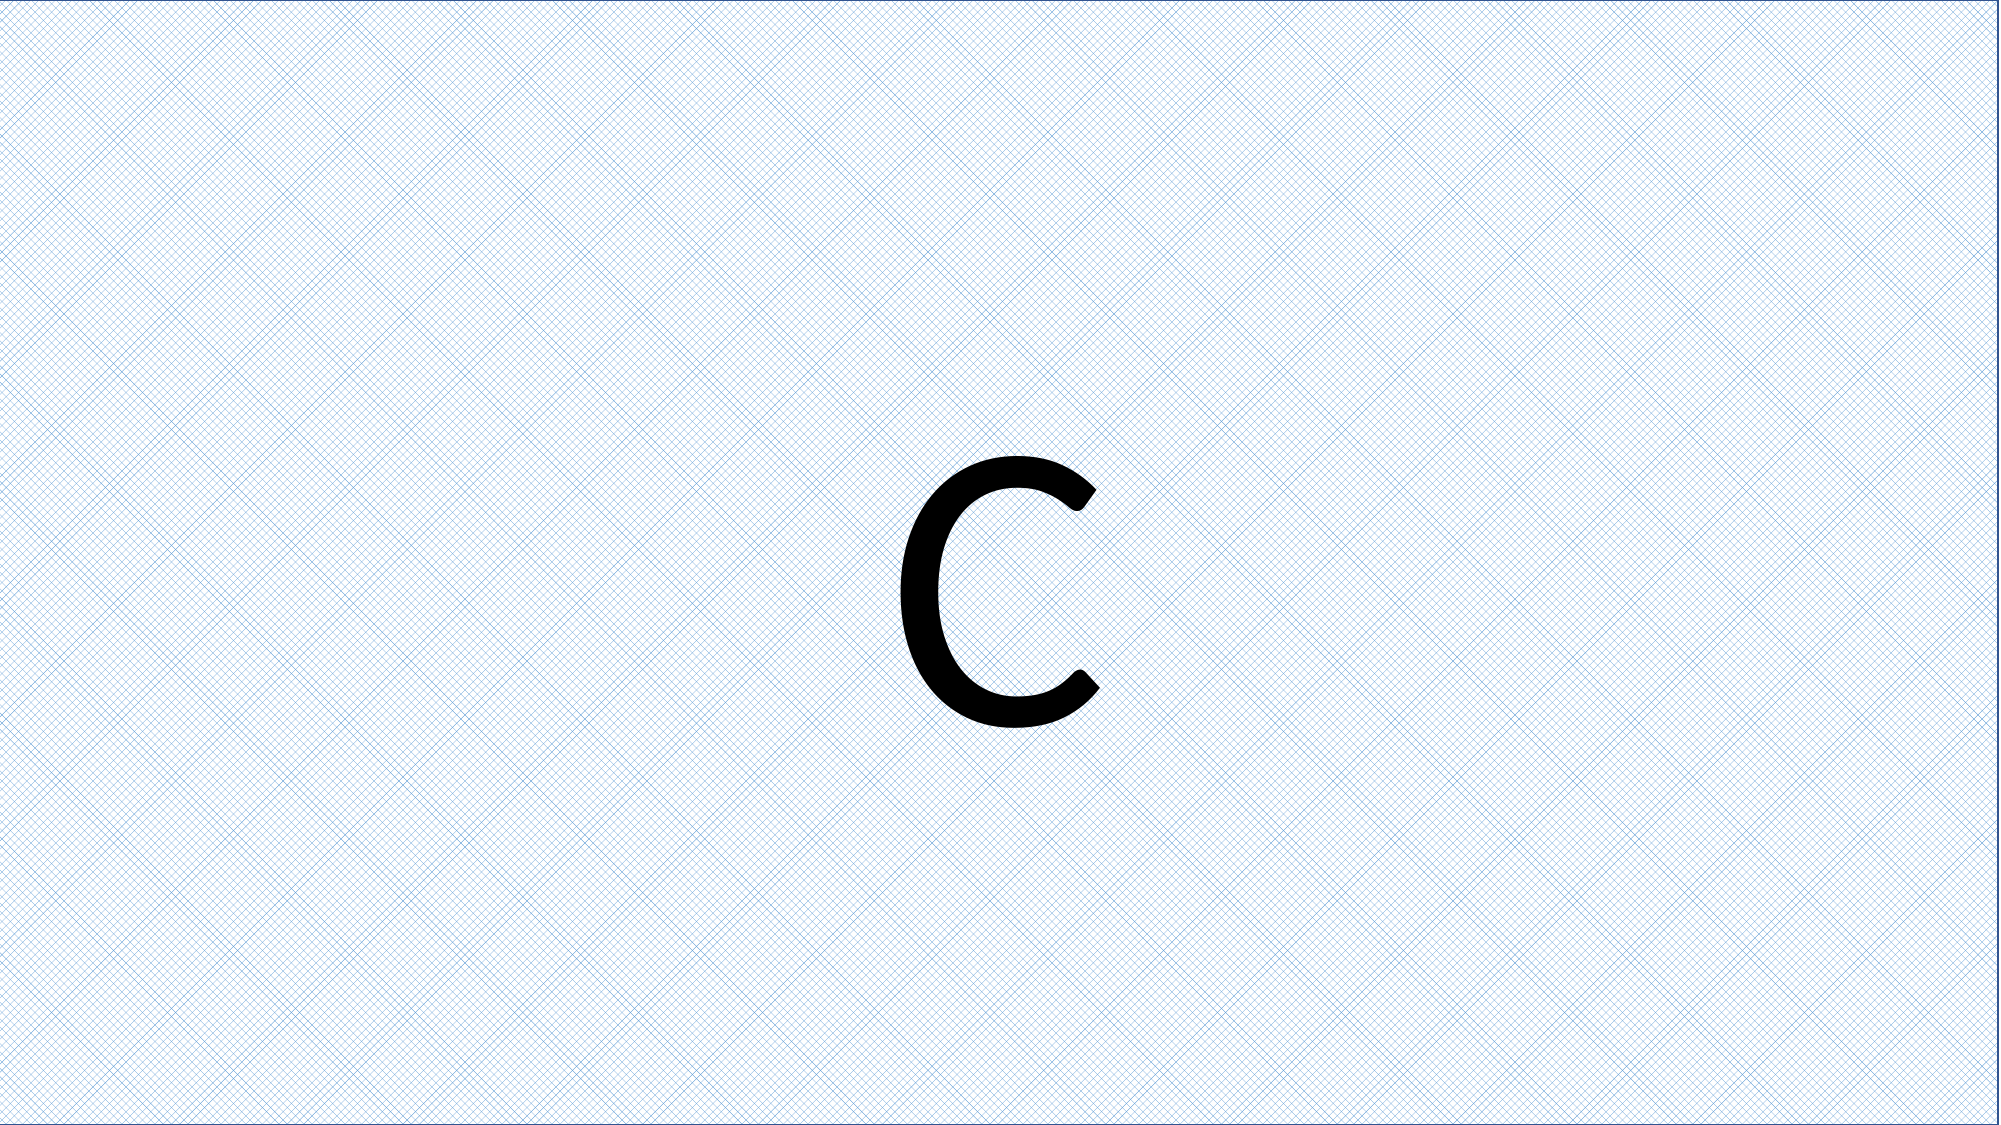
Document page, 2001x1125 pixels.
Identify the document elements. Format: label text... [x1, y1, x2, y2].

text_box [0, 0, 1999, 1125]
text_box C [872, 303, 1124, 816]
